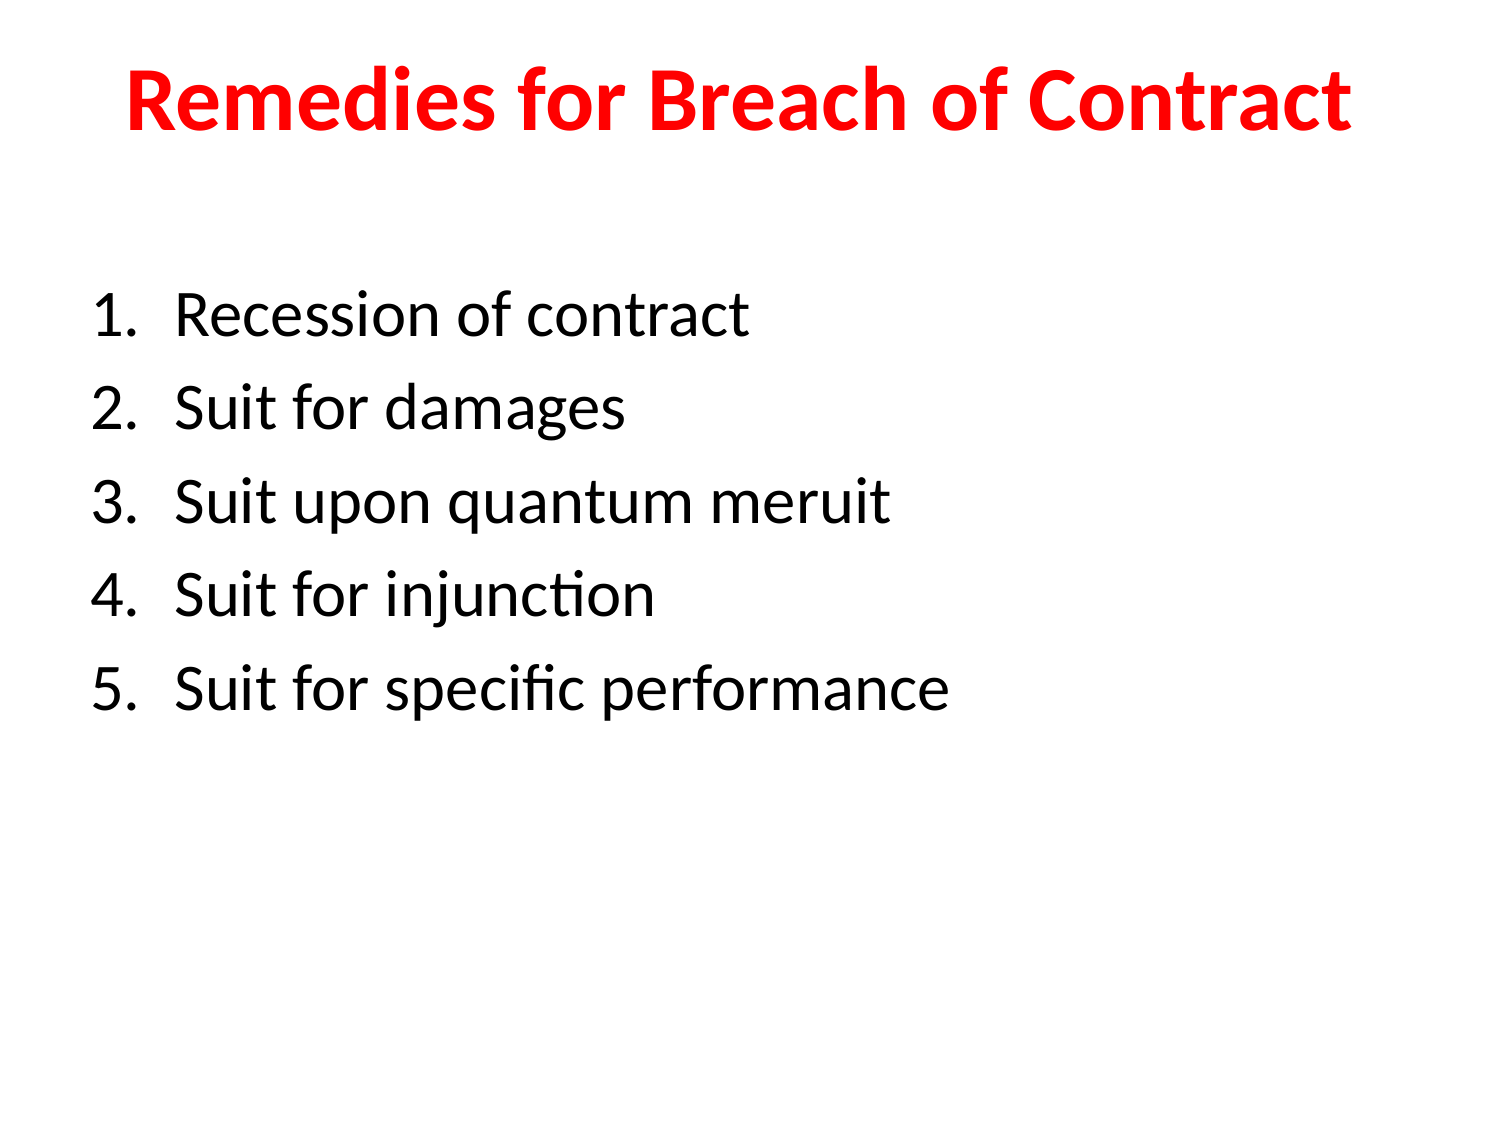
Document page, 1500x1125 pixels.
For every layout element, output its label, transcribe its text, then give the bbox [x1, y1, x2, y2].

title Remedies for Breach of Contract [75, 0, 1425, 188]
list Recession of contract Suit for damages Suit upon quantum meruit Suit for injunction Suit for specific performance [75, 262, 1425, 1005]
